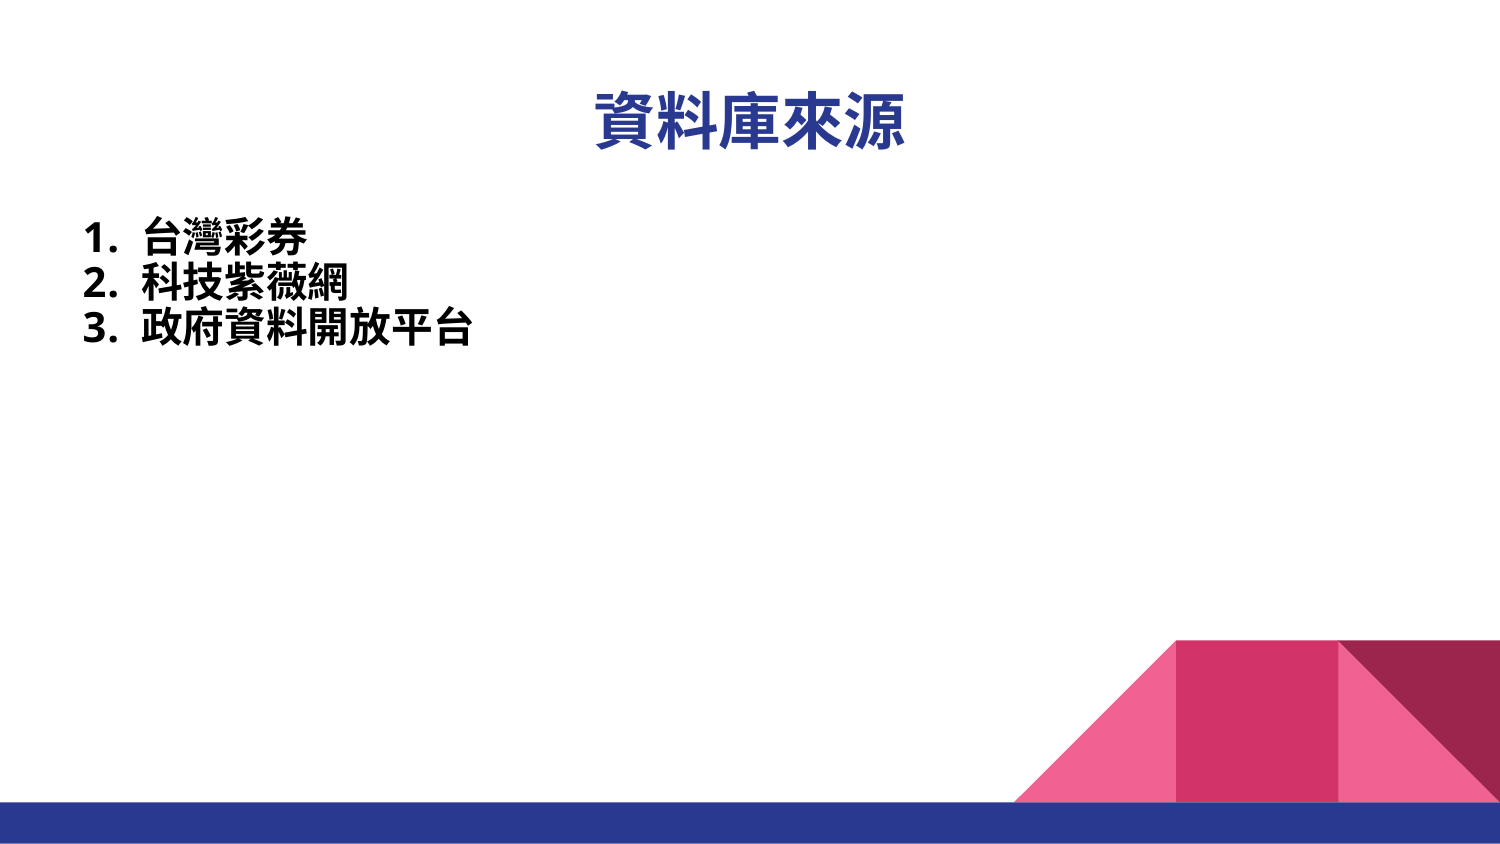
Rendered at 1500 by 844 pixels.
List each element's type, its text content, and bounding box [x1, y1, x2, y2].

list 台灣彩券 科技紫薇網 政府資料開放平台 [51, 201, 1449, 750]
title 資料庫來源 [51, 67, 1449, 167]
